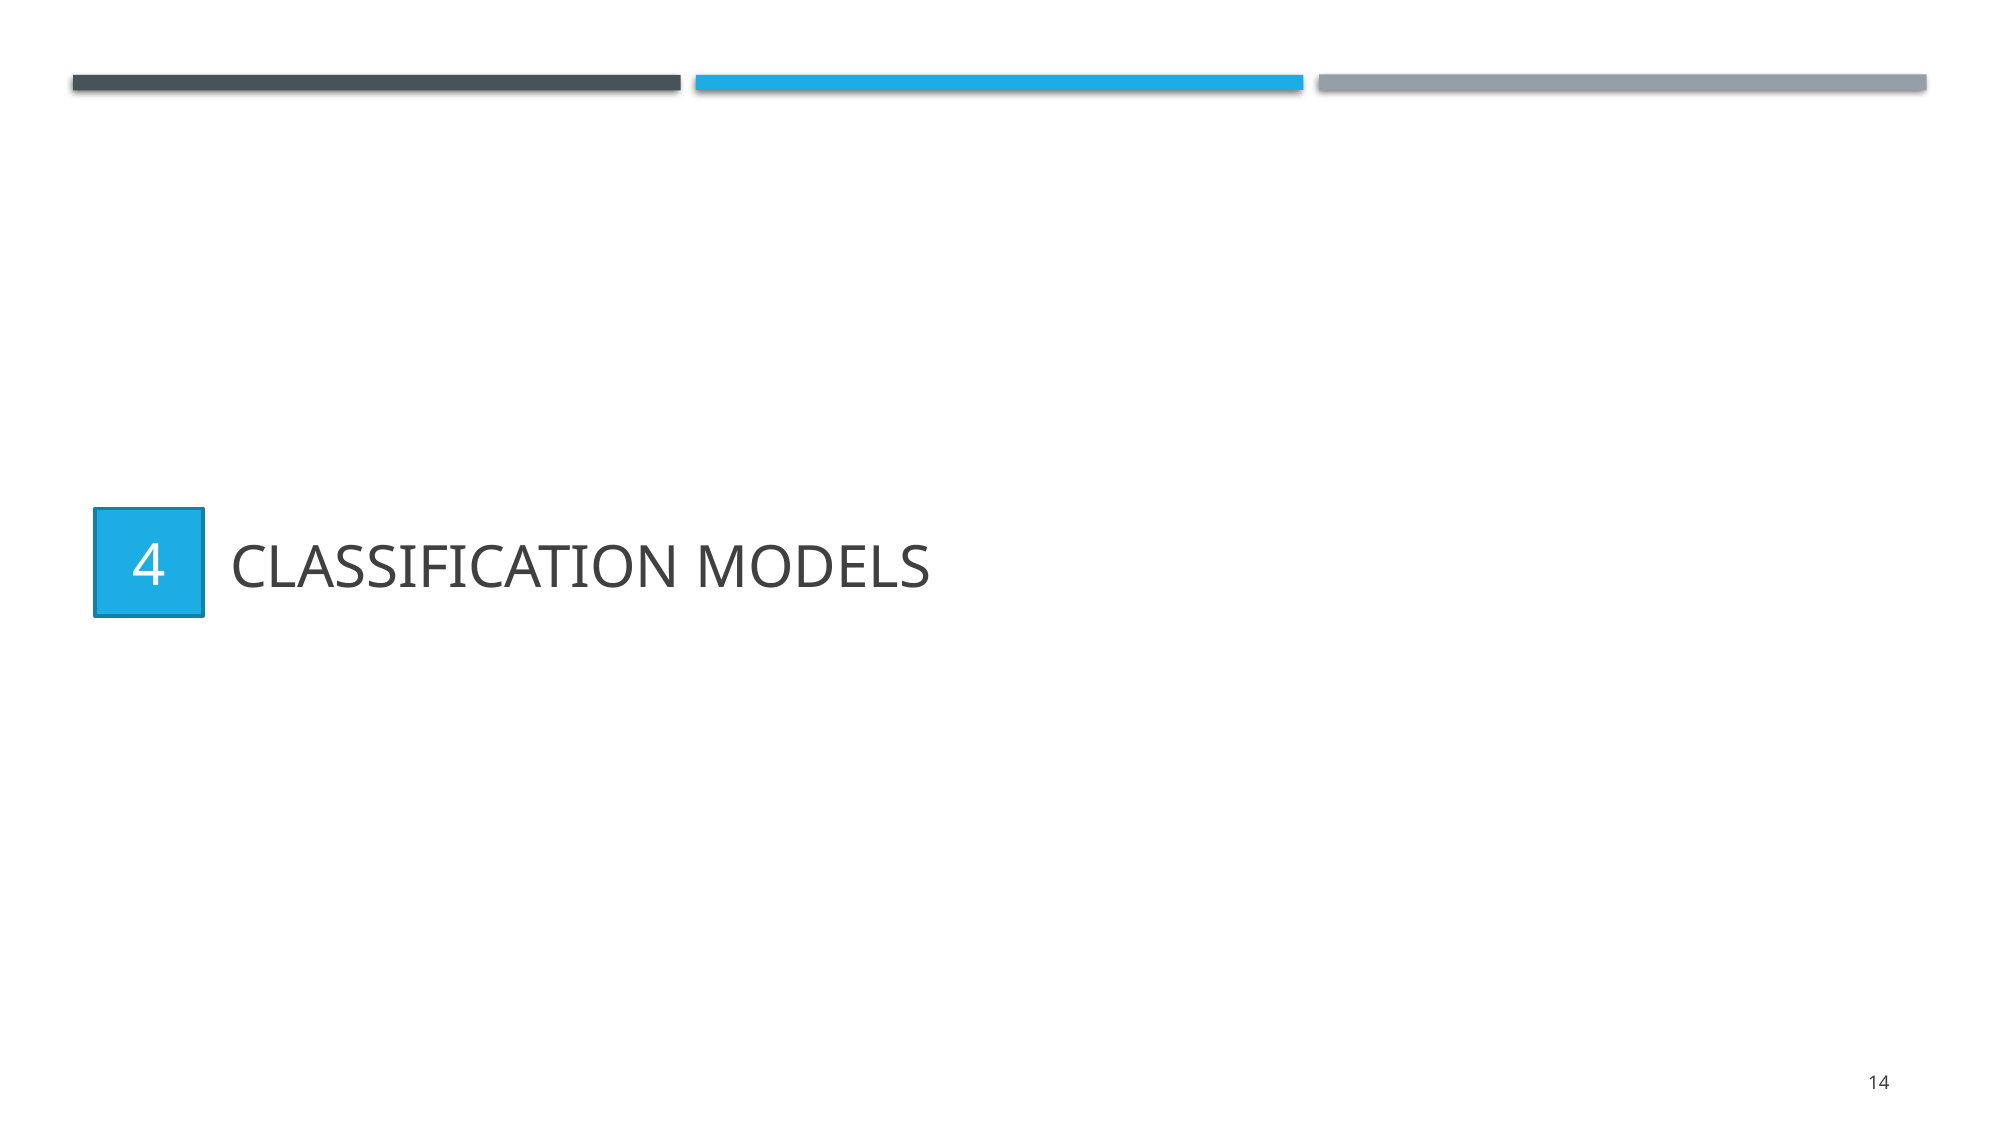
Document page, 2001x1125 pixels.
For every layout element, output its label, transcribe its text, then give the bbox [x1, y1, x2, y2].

text_box 4 [93, 507, 205, 618]
slide_number 14 [1732, 1053, 1905, 1114]
title Classification models [215, 411, 2000, 607]
